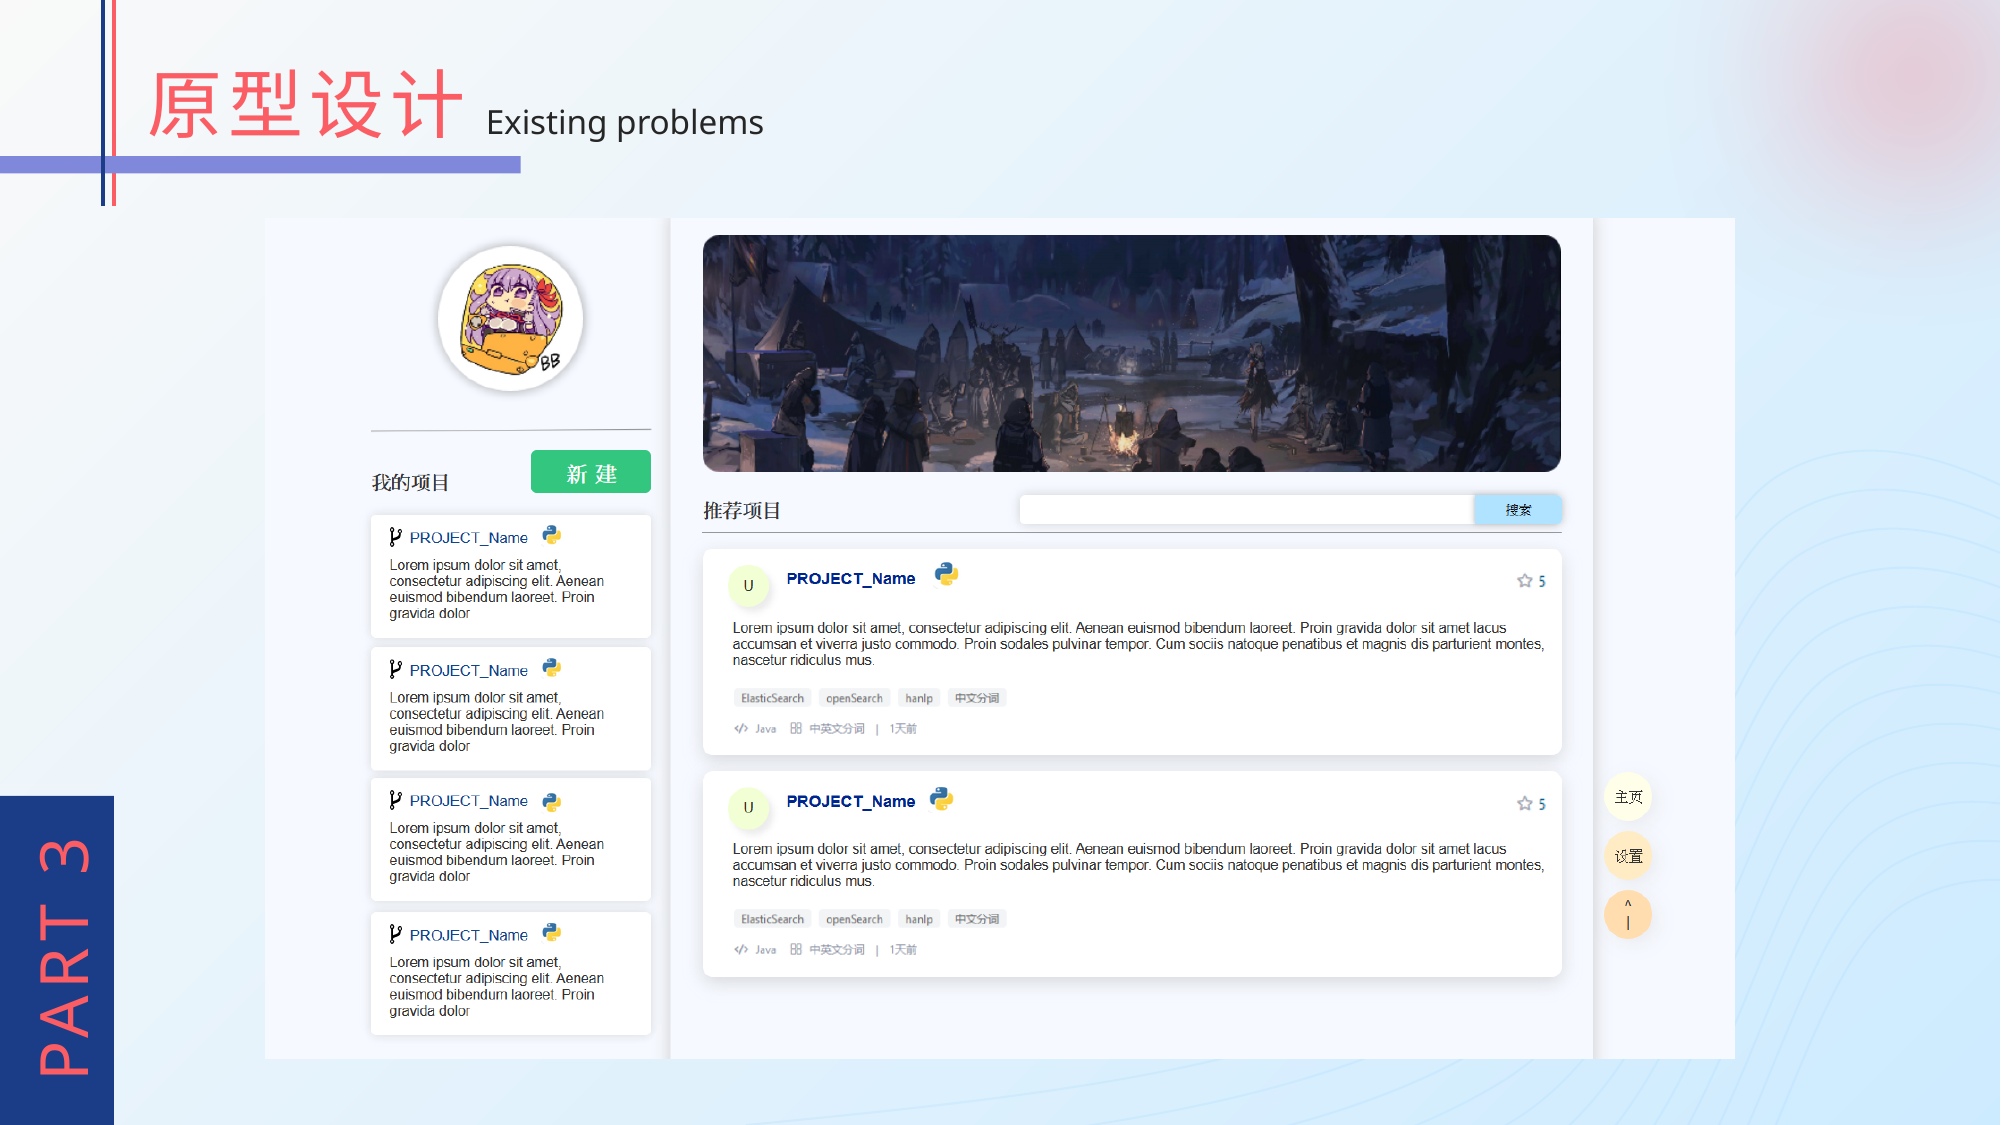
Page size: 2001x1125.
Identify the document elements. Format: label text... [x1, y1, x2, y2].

text_box [0, 155, 101, 174]
text_box PART 3 [14, 712, 109, 1097]
text_box [0, 795, 115, 1125]
picture [265, 218, 1735, 1059]
text_box 原型设计 [132, 49, 503, 155]
text_box [105, 155, 113, 174]
text_box Existing problems [451, 94, 800, 149]
text_box [115, 155, 522, 174]
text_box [810, 362, 2000, 1125]
